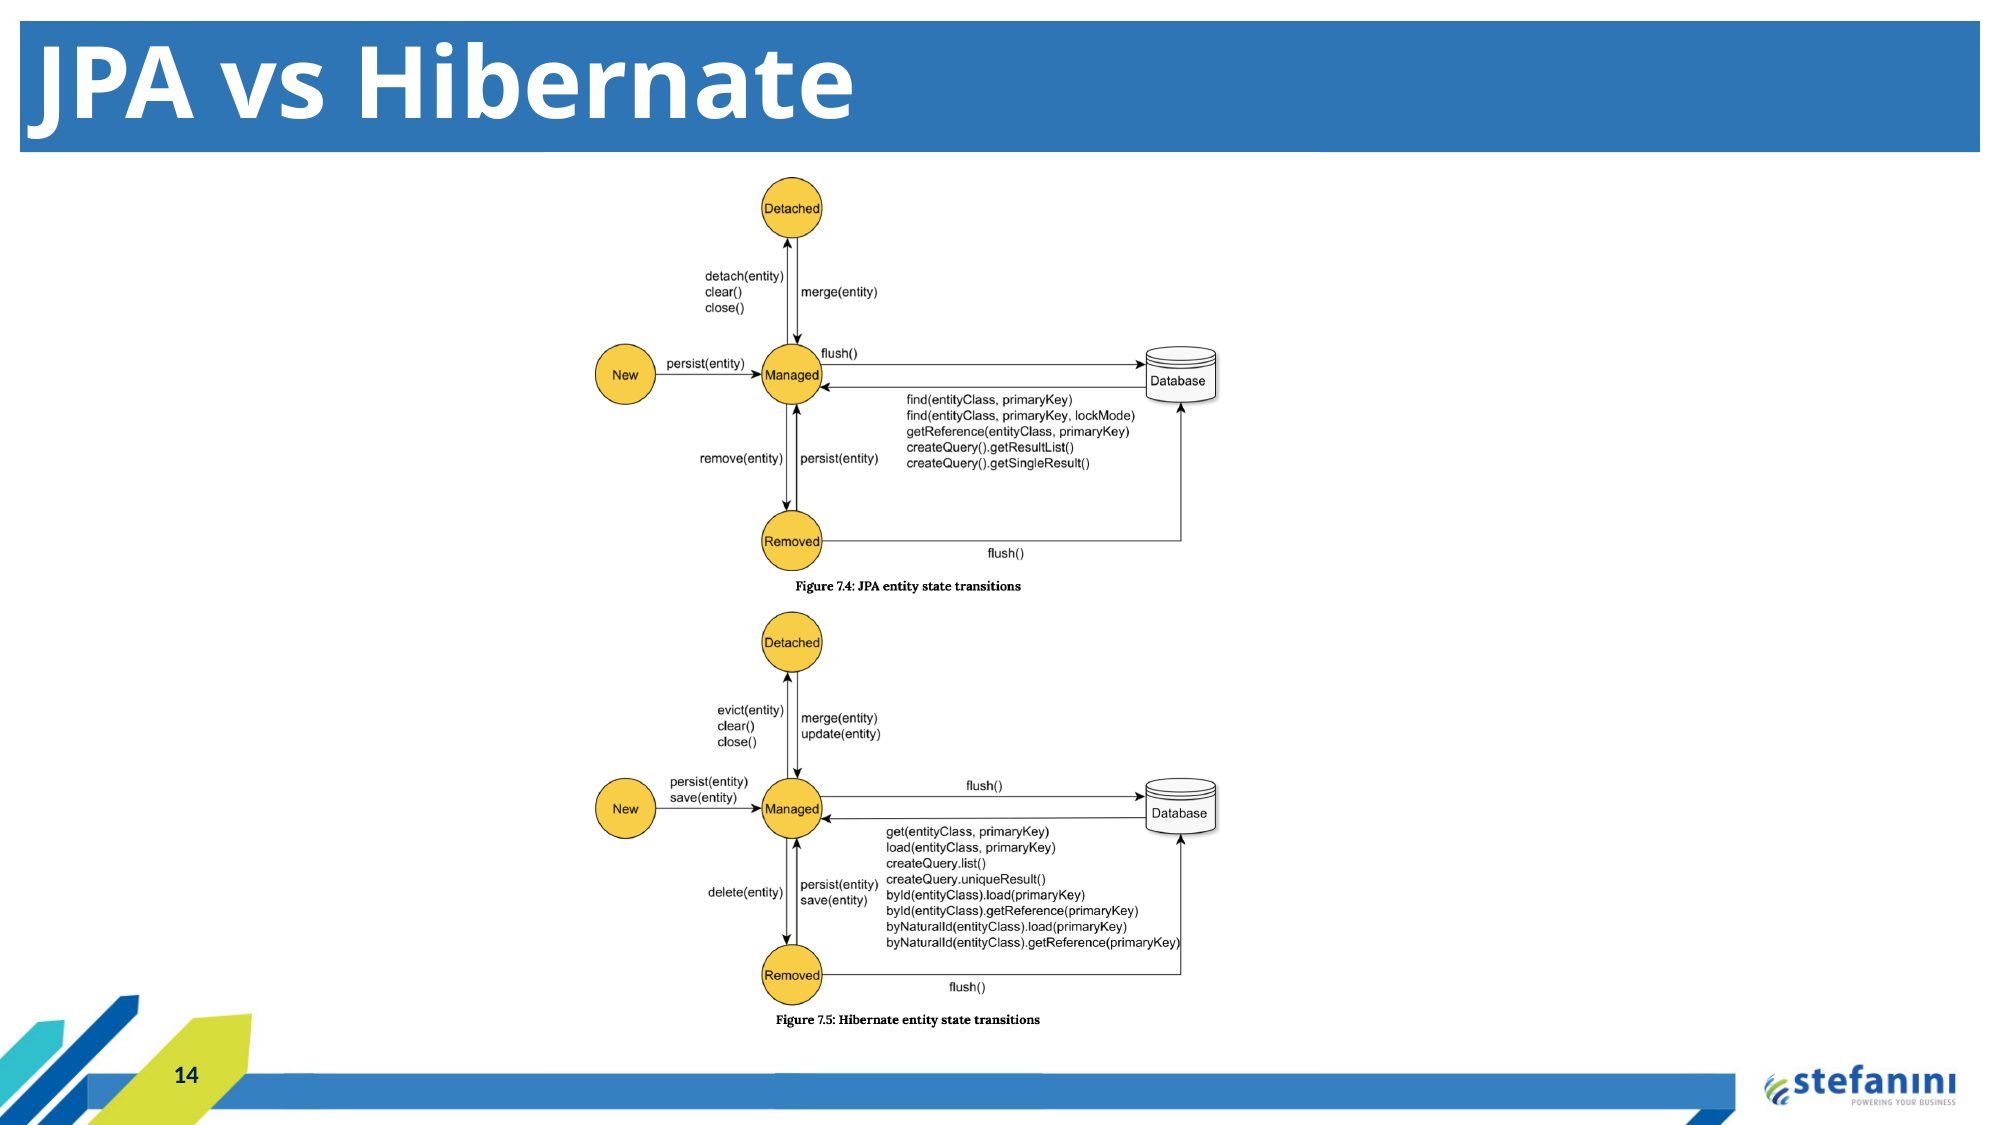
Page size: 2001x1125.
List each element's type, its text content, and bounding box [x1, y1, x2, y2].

slide_number 14 [158, 1043, 609, 1104]
picture [0, 152, 1998, 1125]
text_box JPA vs Hibernate [20, 21, 1980, 153]
